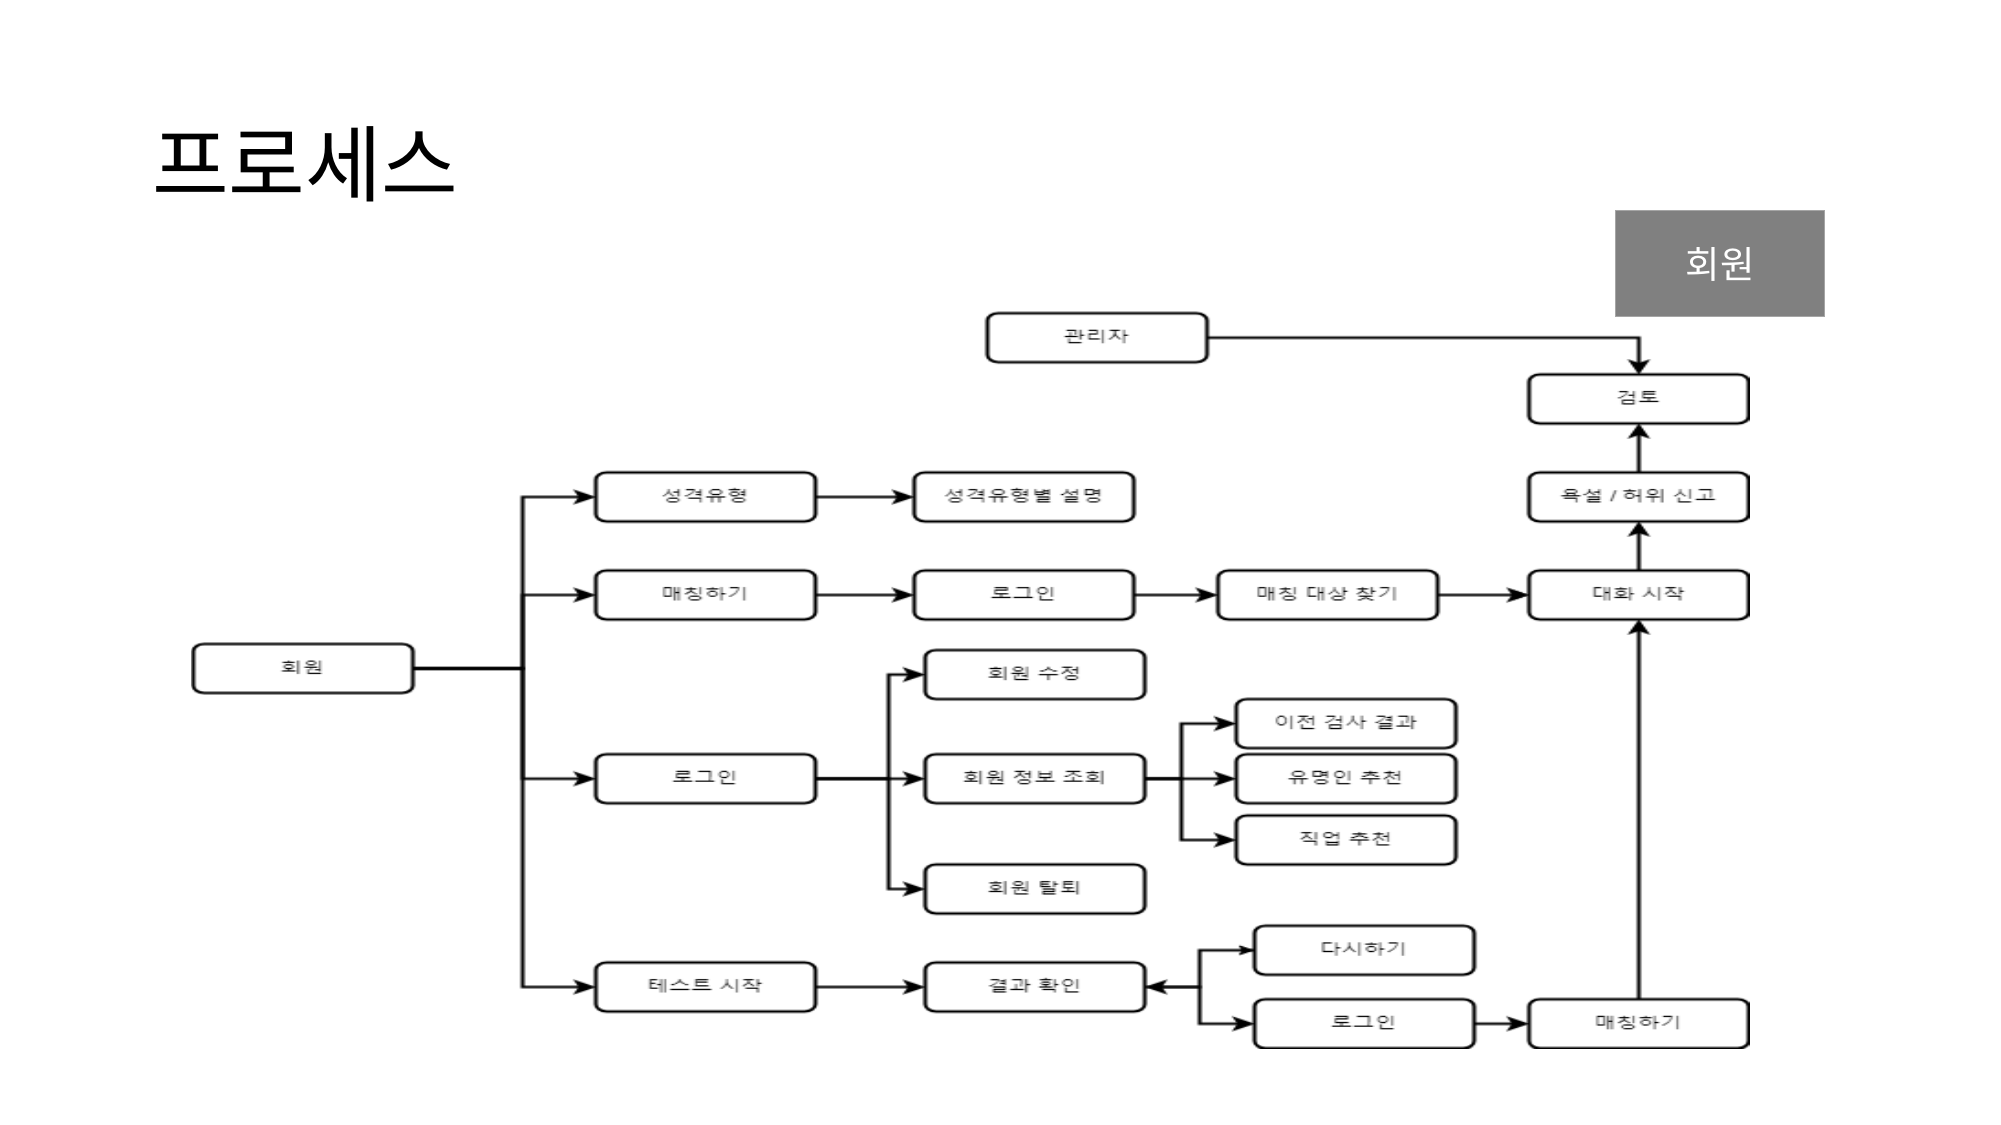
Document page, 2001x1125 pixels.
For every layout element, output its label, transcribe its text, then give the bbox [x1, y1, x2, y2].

text_box 회원 [1615, 210, 1825, 317]
title 프로세스 [137, 59, 1863, 278]
picture [191, 287, 1750, 1049]
